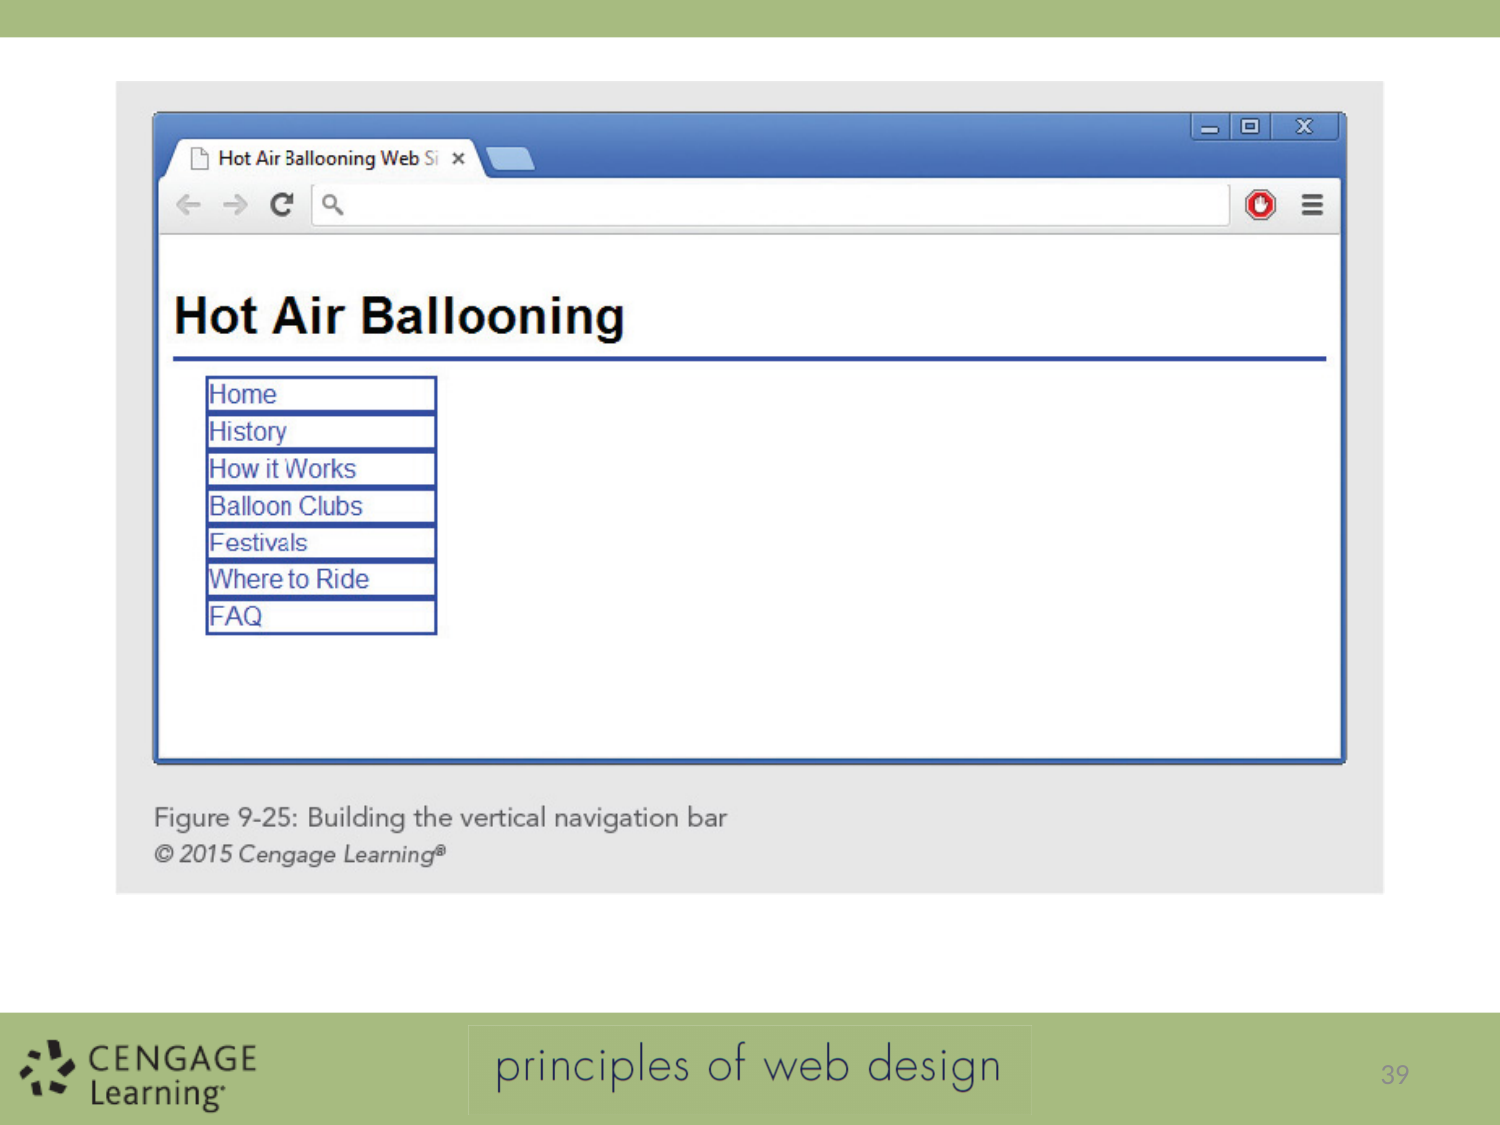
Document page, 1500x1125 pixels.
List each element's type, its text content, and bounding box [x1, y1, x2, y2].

slide_number 39 [1074, 1042, 1425, 1103]
picture [469, 1026, 1031, 1115]
picture [115, 81, 1385, 895]
picture [0, 1023, 290, 1125]
